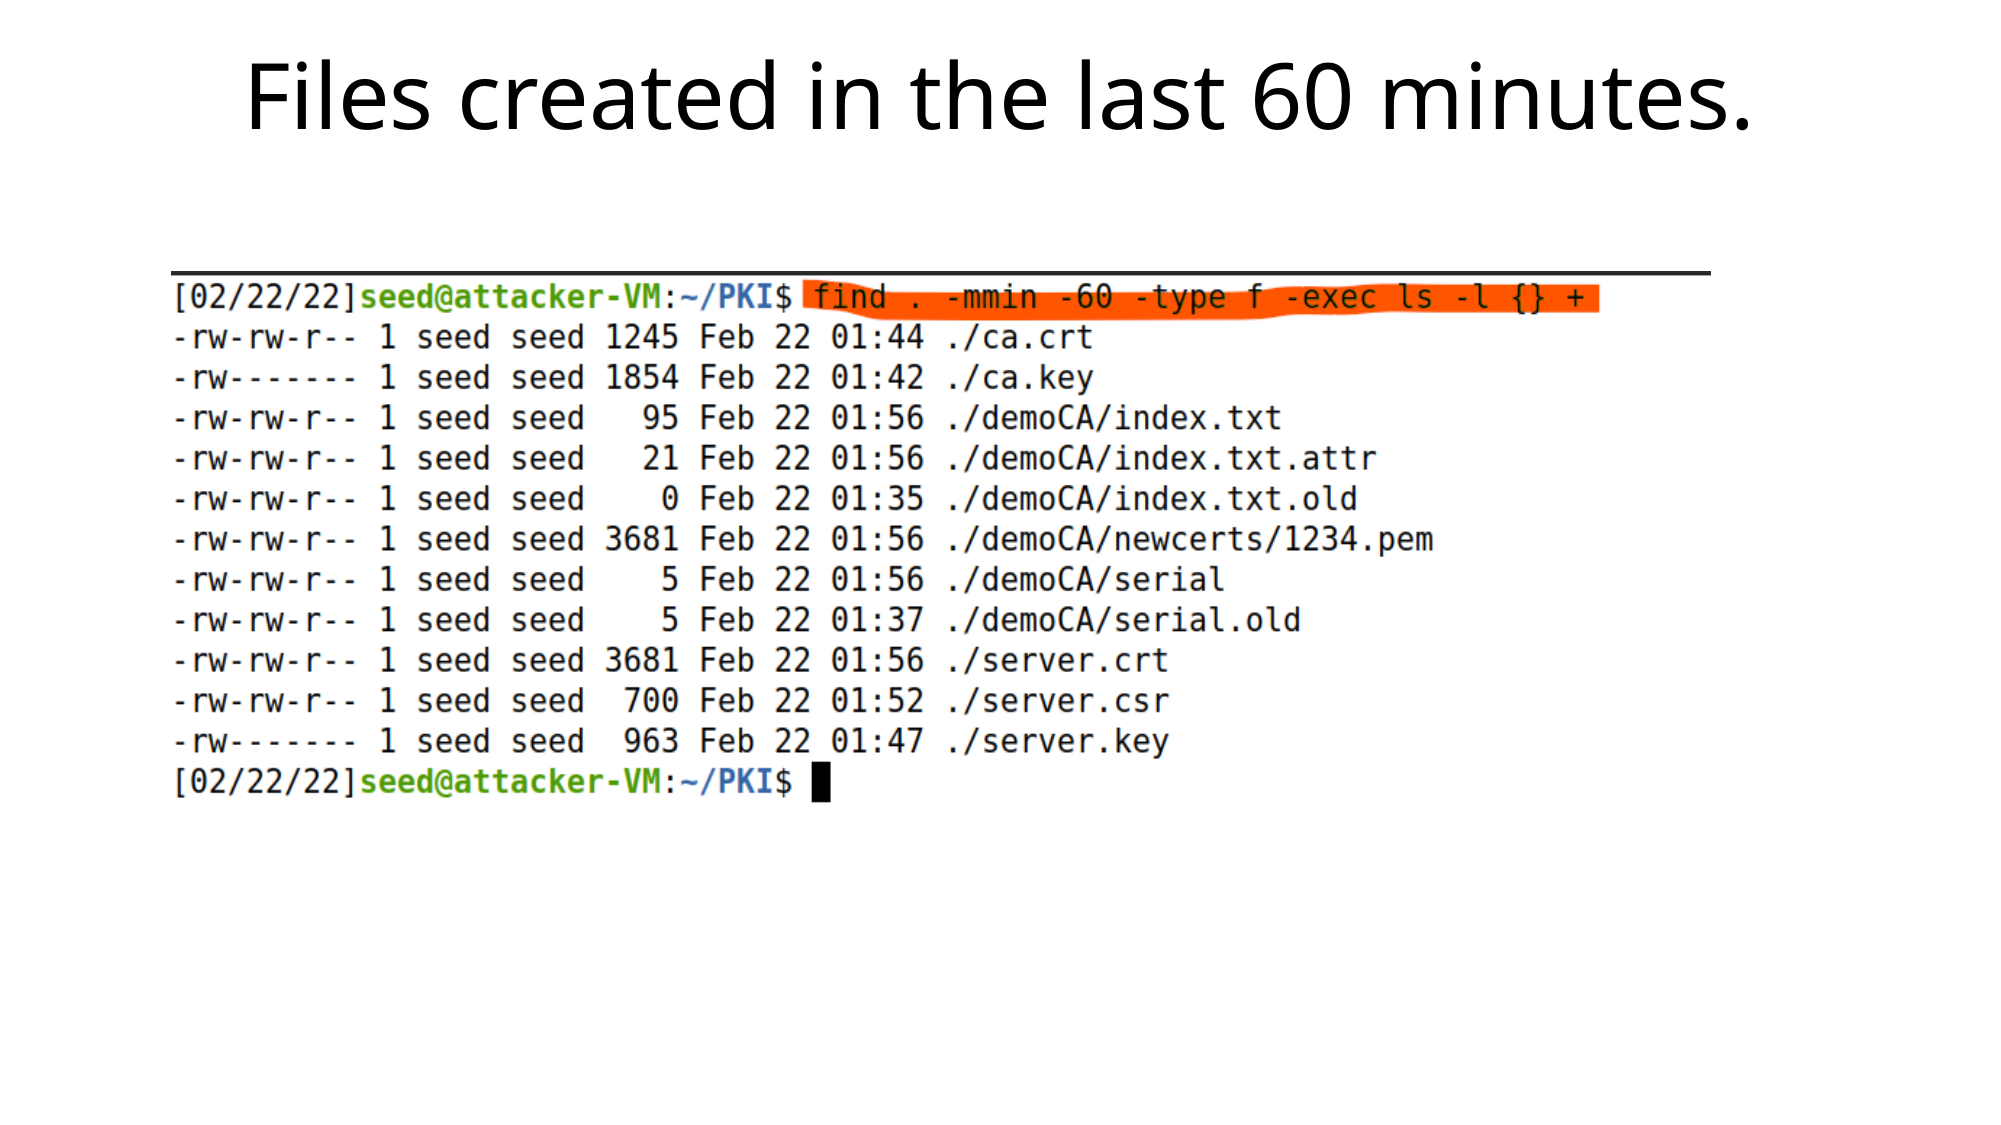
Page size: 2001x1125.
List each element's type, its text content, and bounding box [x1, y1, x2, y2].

picture [171, 271, 1711, 818]
title Files created in the last 60 minutes. [137, 38, 1863, 161]
